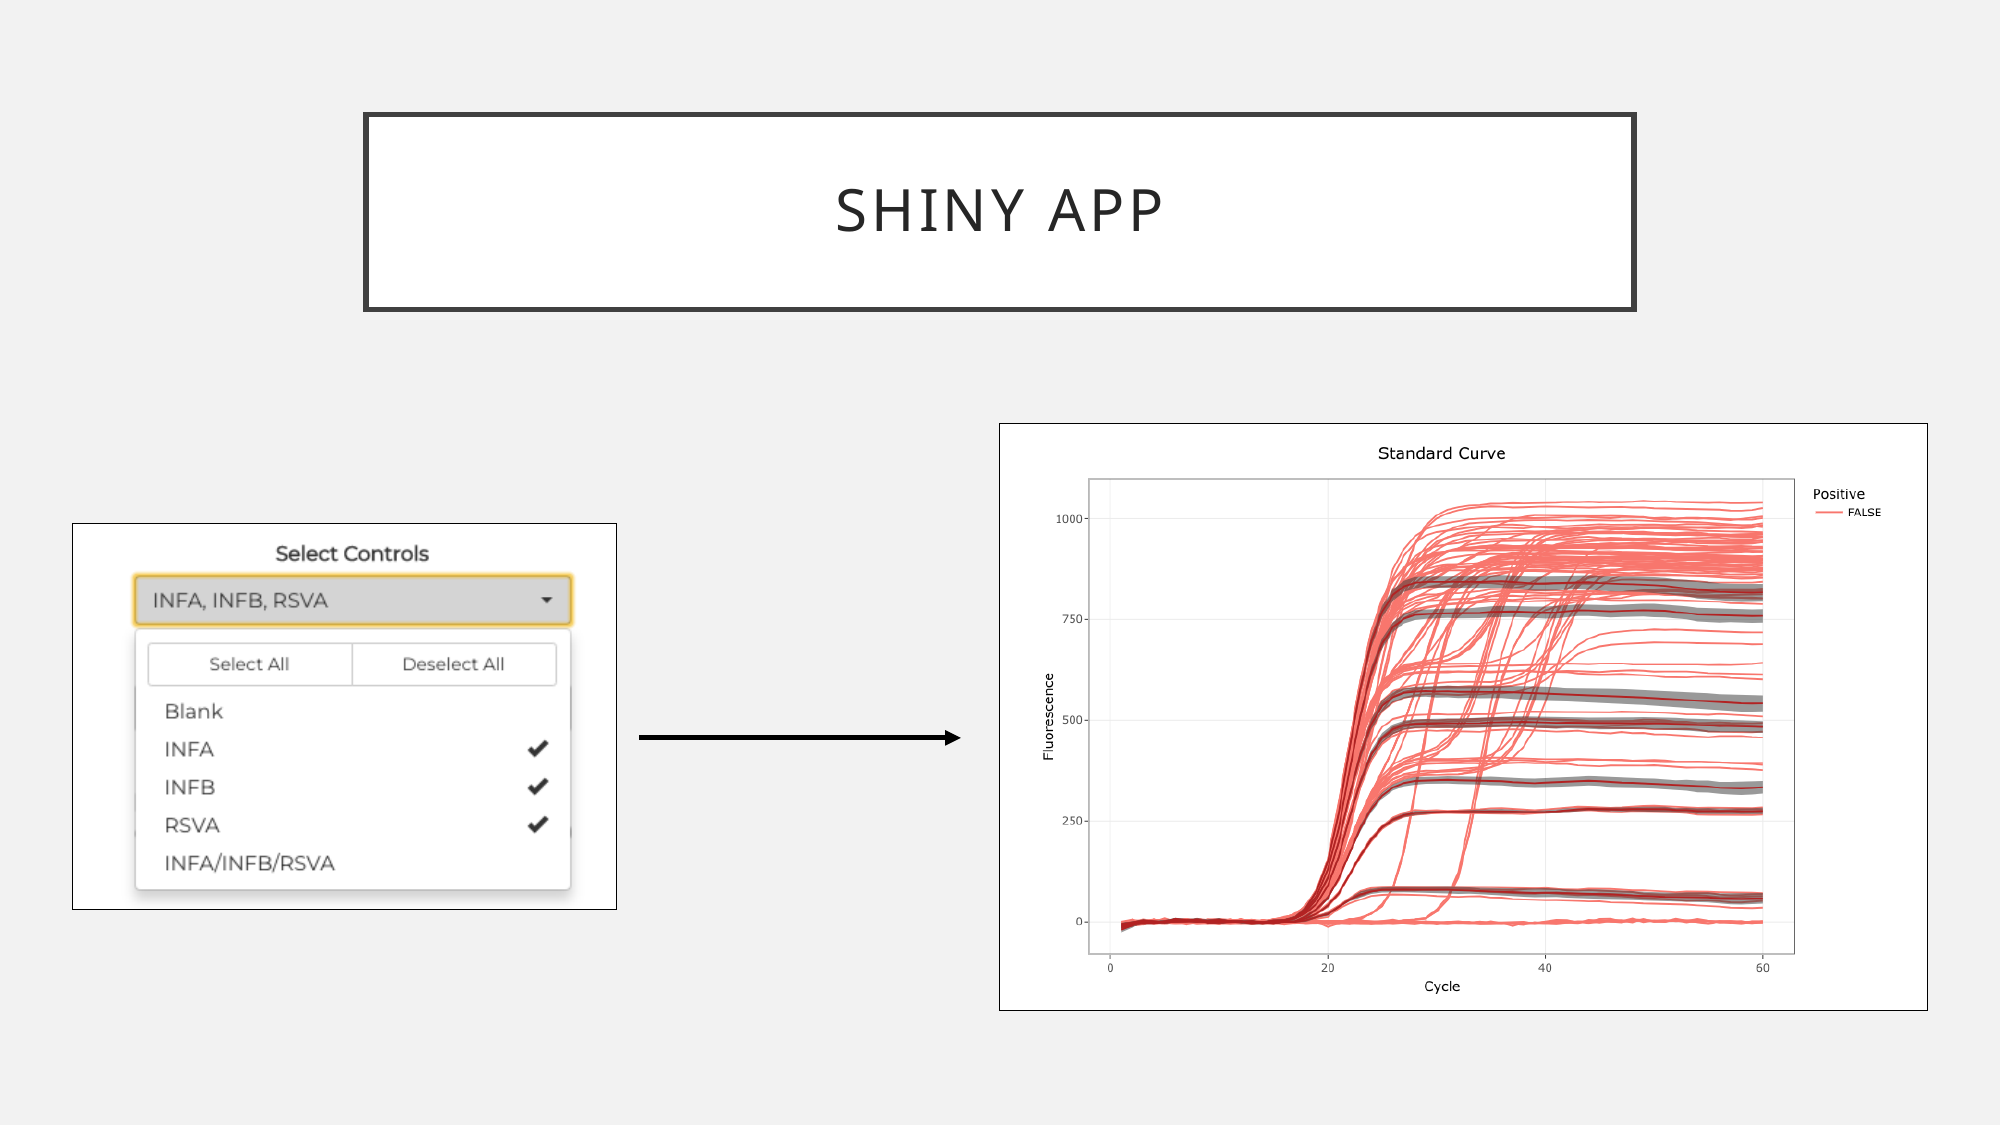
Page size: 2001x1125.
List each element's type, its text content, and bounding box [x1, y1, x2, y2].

title Shiny app [363, 112, 1637, 312]
picture [999, 423, 1928, 1011]
picture [72, 523, 617, 910]
